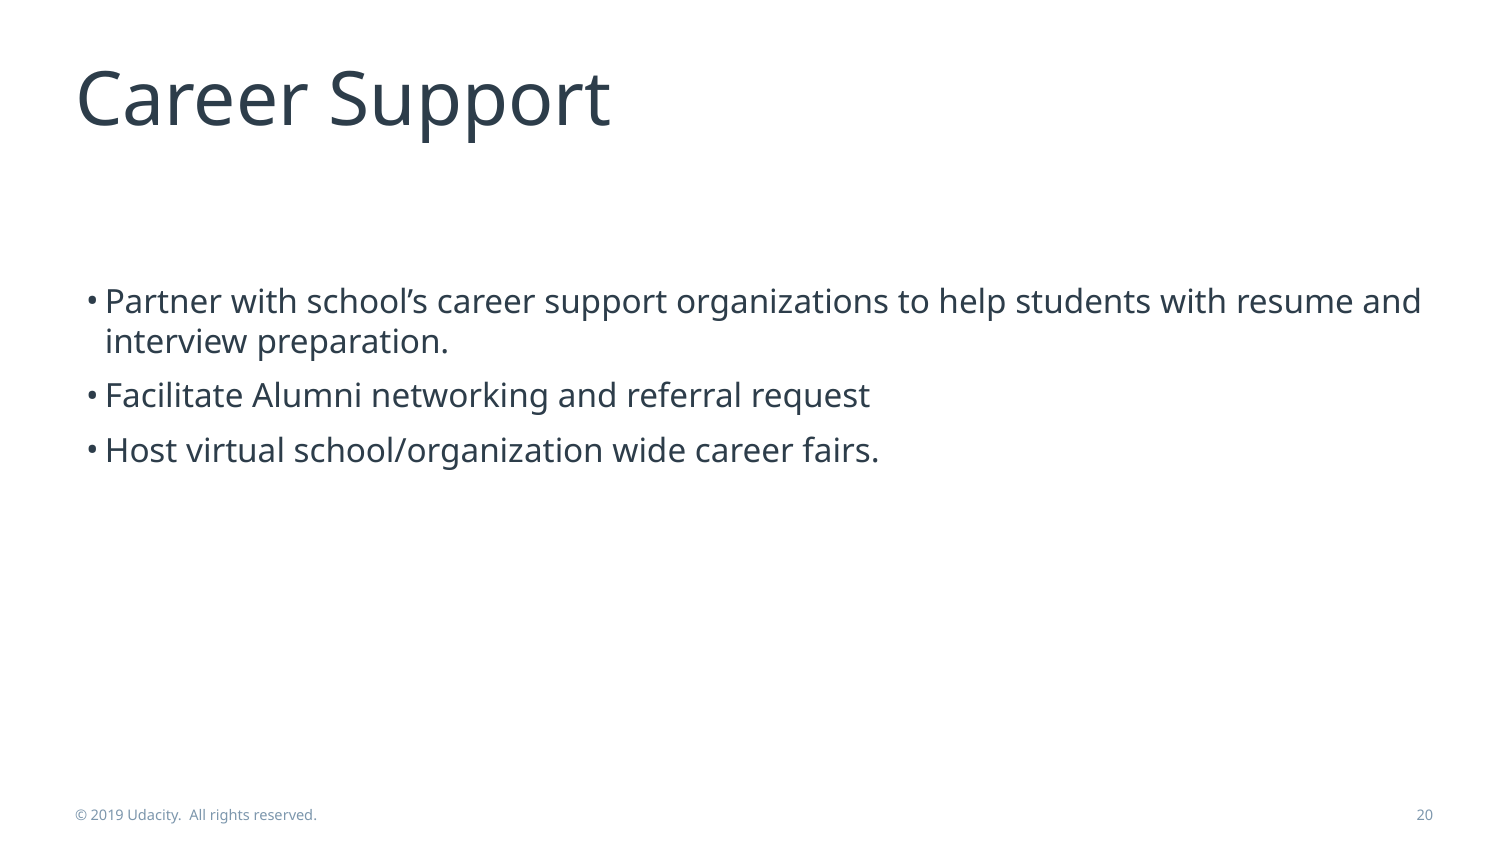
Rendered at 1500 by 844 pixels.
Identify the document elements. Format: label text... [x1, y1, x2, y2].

slide_number 20 [1416, 806, 1434, 826]
list Partner with school’s career support organizations to help students with resume and interview preparation. Facilitate Alumni networking and referral request Host virtual school/organization wide career fairs. [86, 224, 1442, 580]
list © 2019 Udacity. All rights reserved. [75, 806, 725, 826]
title Career Support [75, 50, 1425, 148]
